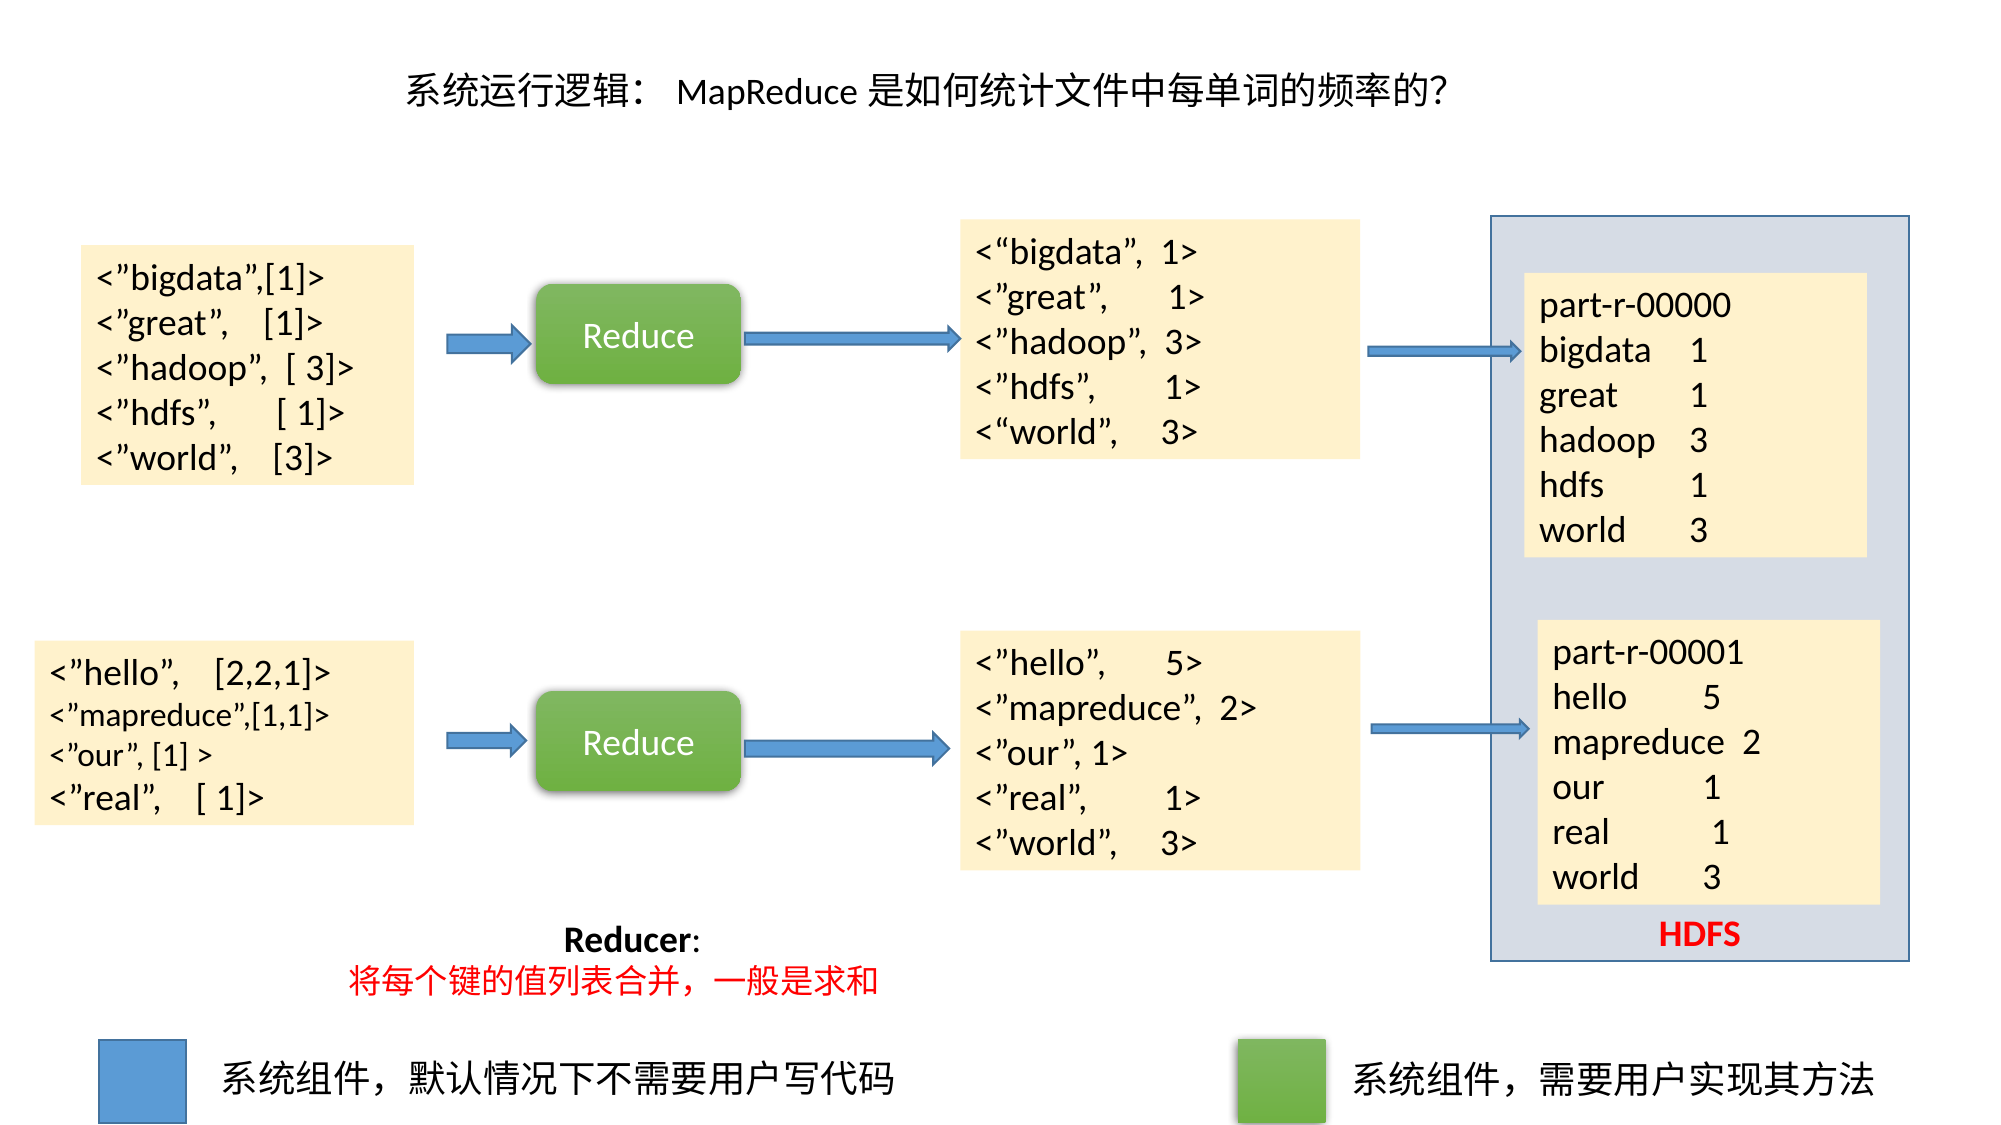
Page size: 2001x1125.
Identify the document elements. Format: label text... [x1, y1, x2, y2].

text_box <”bigdata”,[1]> <”great”, [1]> <”hadoop”, [ 3]> <”hdfs”, [ 1]> <”world”, [3]> [81, 245, 414, 485]
text_box Reduce [536, 283, 742, 384]
text_box [1370, 717, 1531, 741]
text_box 系统运行逻辑：MapReduce是如何统计文件中每单词的频率的？ [389, 59, 1501, 120]
text_box <“bigdata”, 1> <”great”, 1> <”hadoop”, 3> <”hdfs”, 1> <“world”, 3> [960, 219, 1361, 460]
text_box 系统组件，默认情况下不需要用户写代码 [205, 1047, 930, 1108]
text_box [1367, 339, 1522, 363]
text_box [743, 324, 962, 353]
text_box Reduce [536, 690, 742, 791]
text_box 系统组件，需要用户实现其方法 [1336, 1048, 1943, 1109]
text_box [743, 730, 951, 768]
text_box part-r-00000 bigdata 1 great 1 hadoop 3 hdfs 1 world 3 [1524, 272, 1867, 558]
text_box [1238, 1039, 1326, 1123]
text_box [446, 722, 528, 759]
text_box Reducer: 将每个键的值列表合并，一般是求和 [333, 907, 966, 1008]
text_box <”hello”, [2,2,1]> <”mapreduce”,[1,1]> <”our”, [1] > <”real”, [ 1]> [34, 640, 414, 826]
text_box [446, 322, 532, 366]
text_box HDFS [1490, 215, 1910, 962]
text_box [98, 1039, 187, 1124]
text_box part-r-00001 hello 5 mapreduce 2 our 1 real 1 world 3 [1537, 619, 1881, 905]
text_box <”hello”, 5> <”mapreduce”, 2> <”our”, 1> <”real”, 1> <”world”, 3> [960, 630, 1361, 871]
